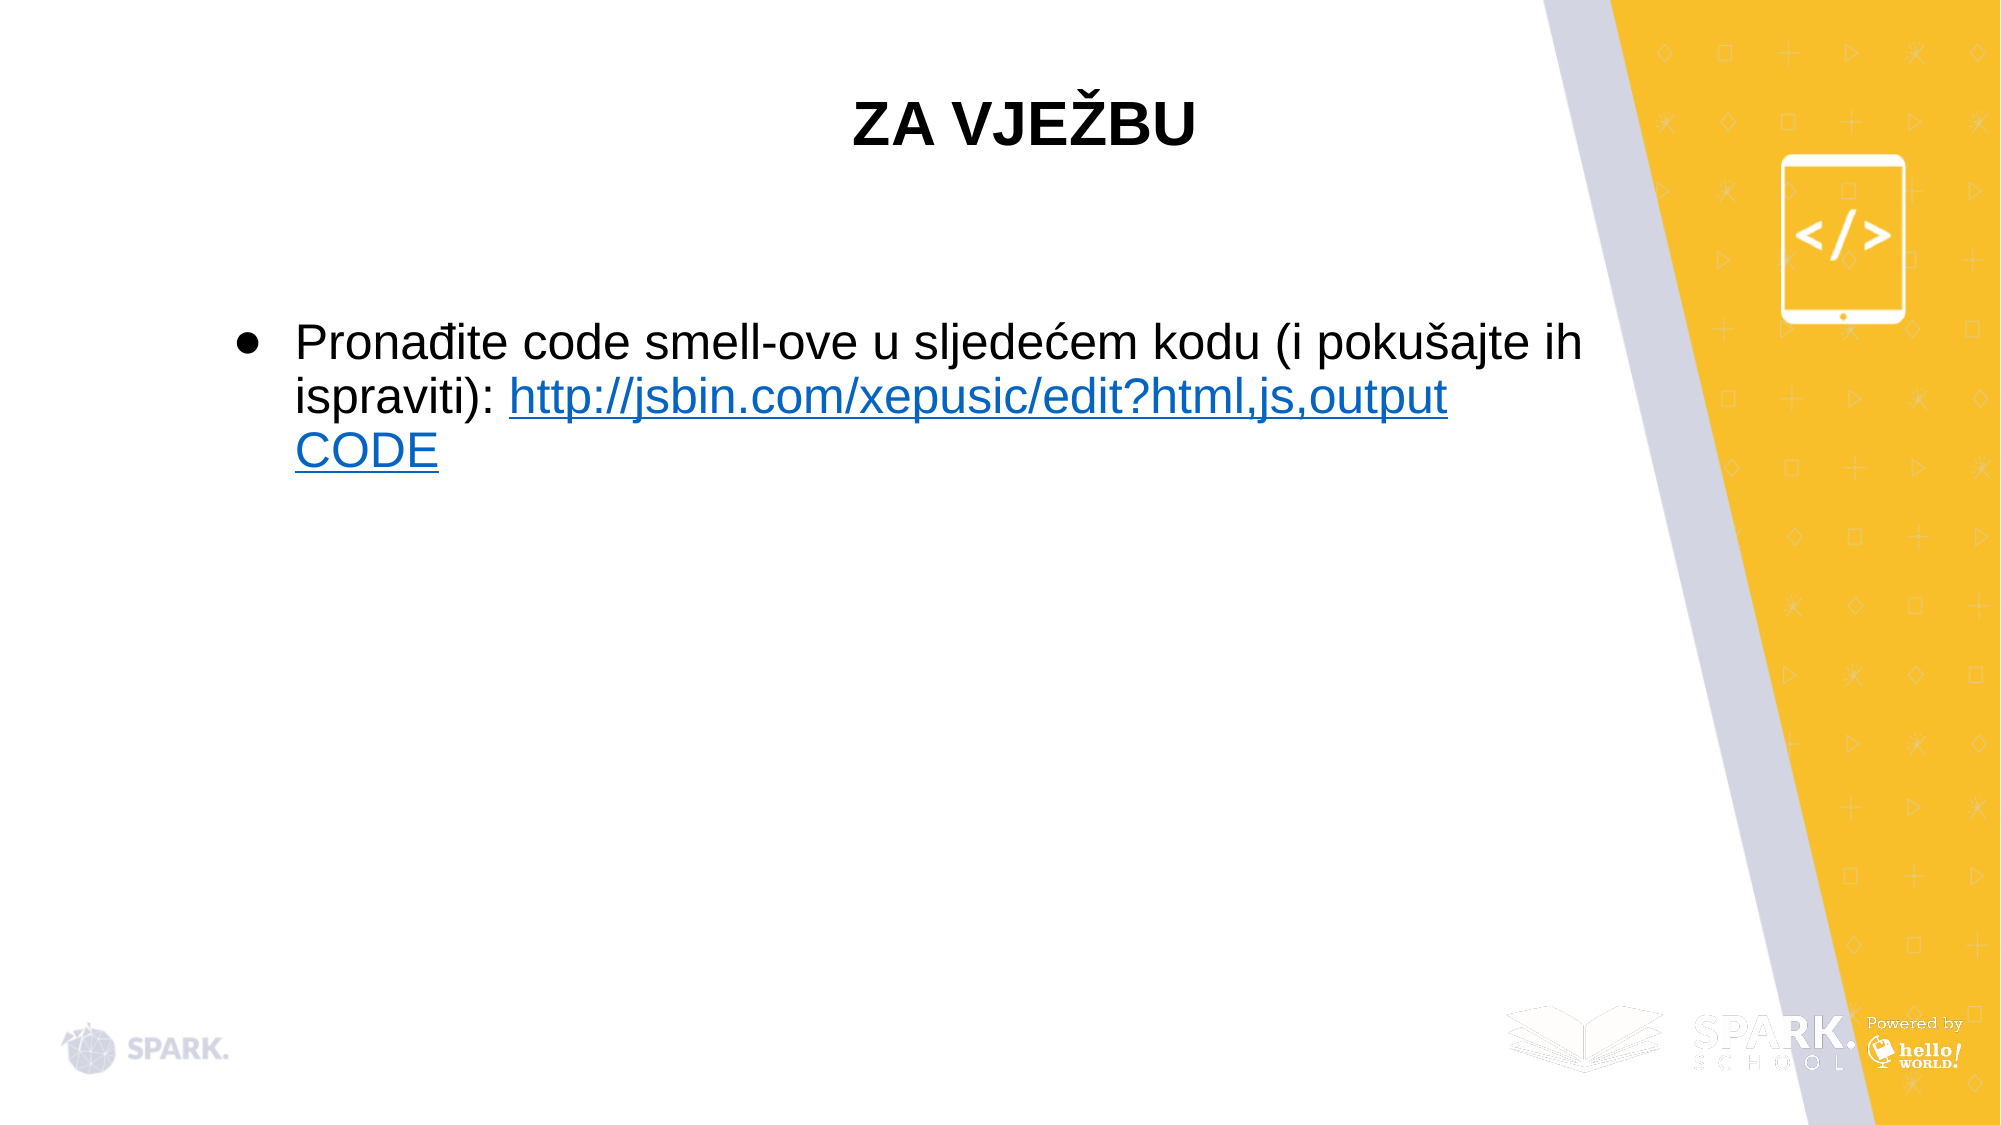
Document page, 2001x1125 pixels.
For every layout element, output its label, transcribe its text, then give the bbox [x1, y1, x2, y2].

subtitle Pronađite code smell-ove u sljedećem kodu (i pokušajte ih ispraviti): http://jsbin.com/xepusic/edit?html,js,output CODE [204, 309, 1613, 950]
picture [0, 0, 2001, 1125]
text_box ZA VJEŽBU [508, 52, 1543, 189]
